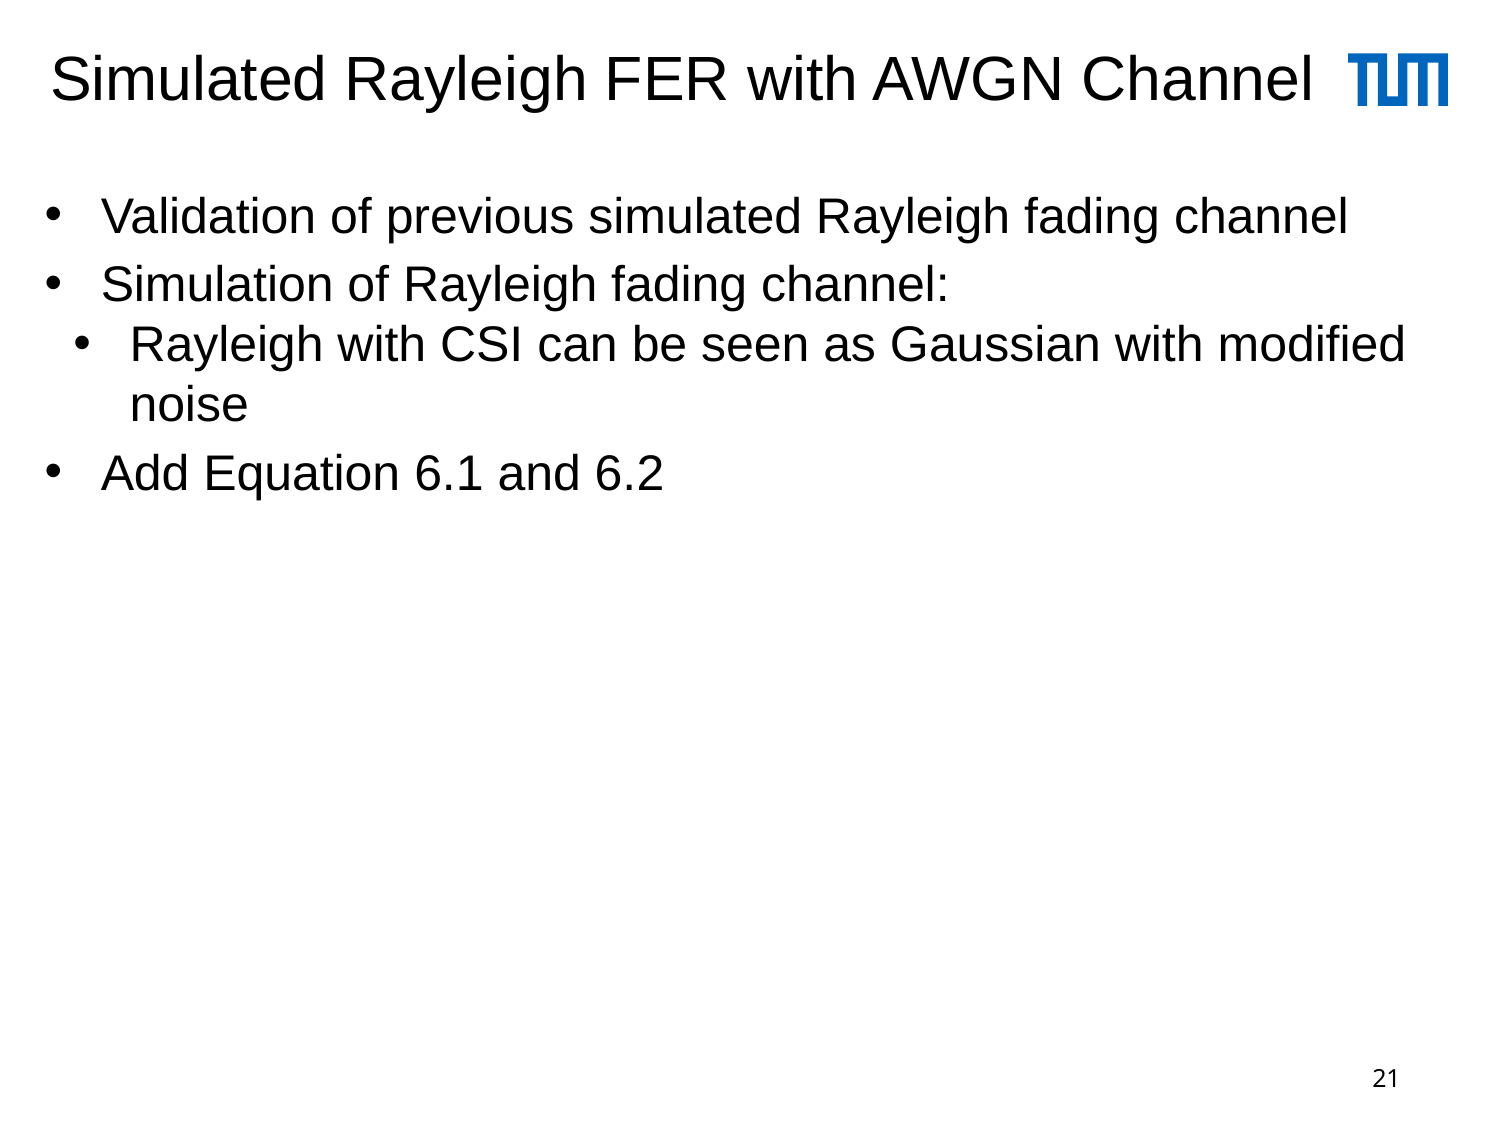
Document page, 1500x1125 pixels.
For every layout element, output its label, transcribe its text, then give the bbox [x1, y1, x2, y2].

title Simulated Rayleigh FER with AWGN Channel [49, 45, 1447, 114]
list Validation of previous simulated Rayleigh fading channel Simulation of Rayleigh fading channel: Rayleigh with CSI can be seen as Gaussian with modified noise Add Equation 6.1 and 6.2 [44, 174, 1441, 992]
slide_number 21 [1353, 1061, 1401, 1098]
